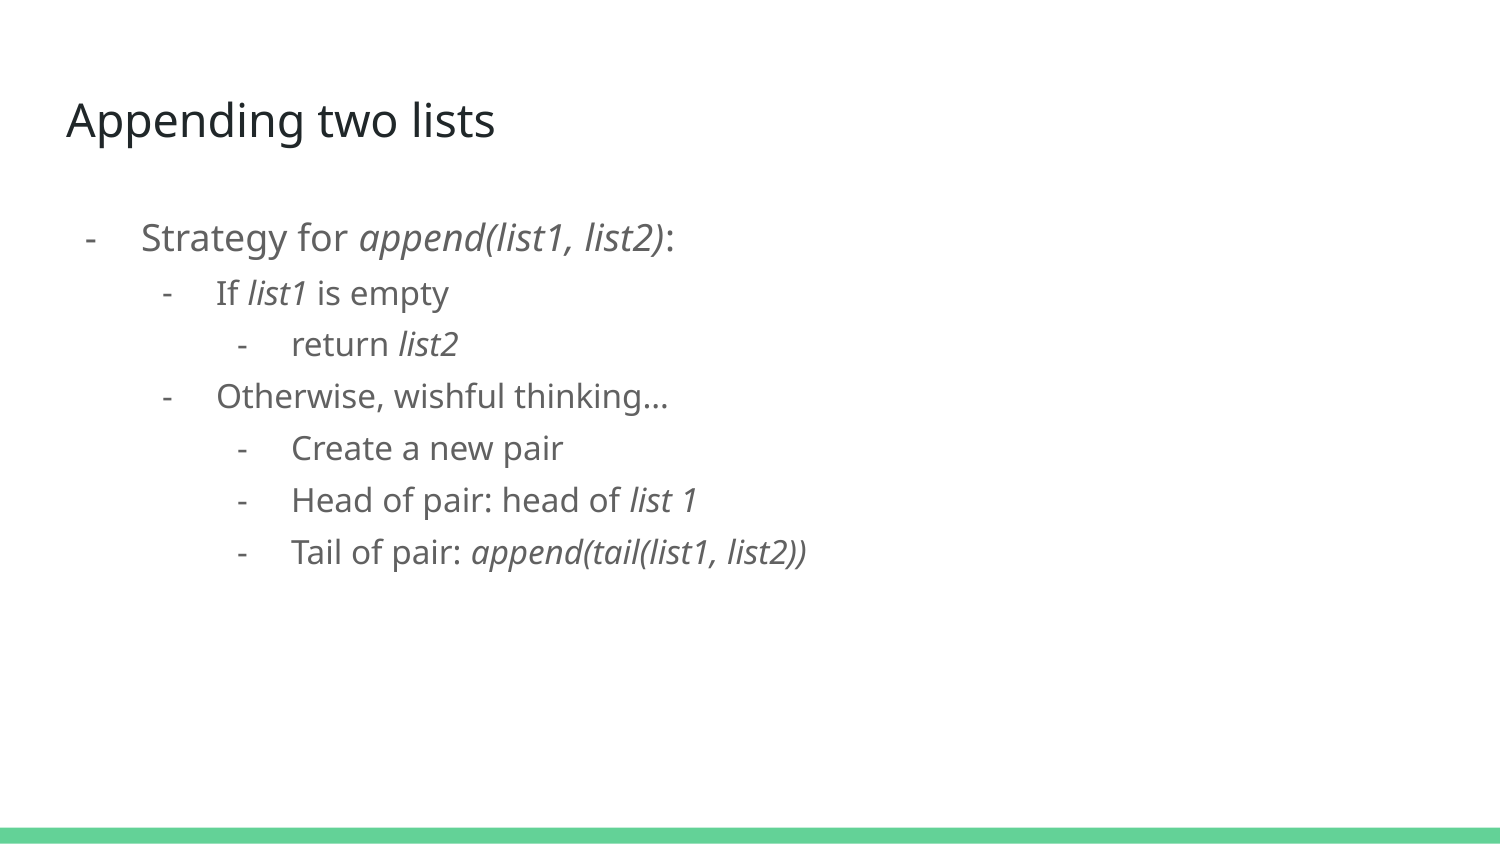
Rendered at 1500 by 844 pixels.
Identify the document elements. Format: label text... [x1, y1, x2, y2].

title Appending two lists [51, 72, 1449, 167]
list Strategy for append(list1, list2): If list1 is empty return list2 Otherwise, wishful thinking… Create a new pair Head of pair: head of list 1 Tail of pair: append(tail(list1, list2)) [51, 189, 1449, 806]
